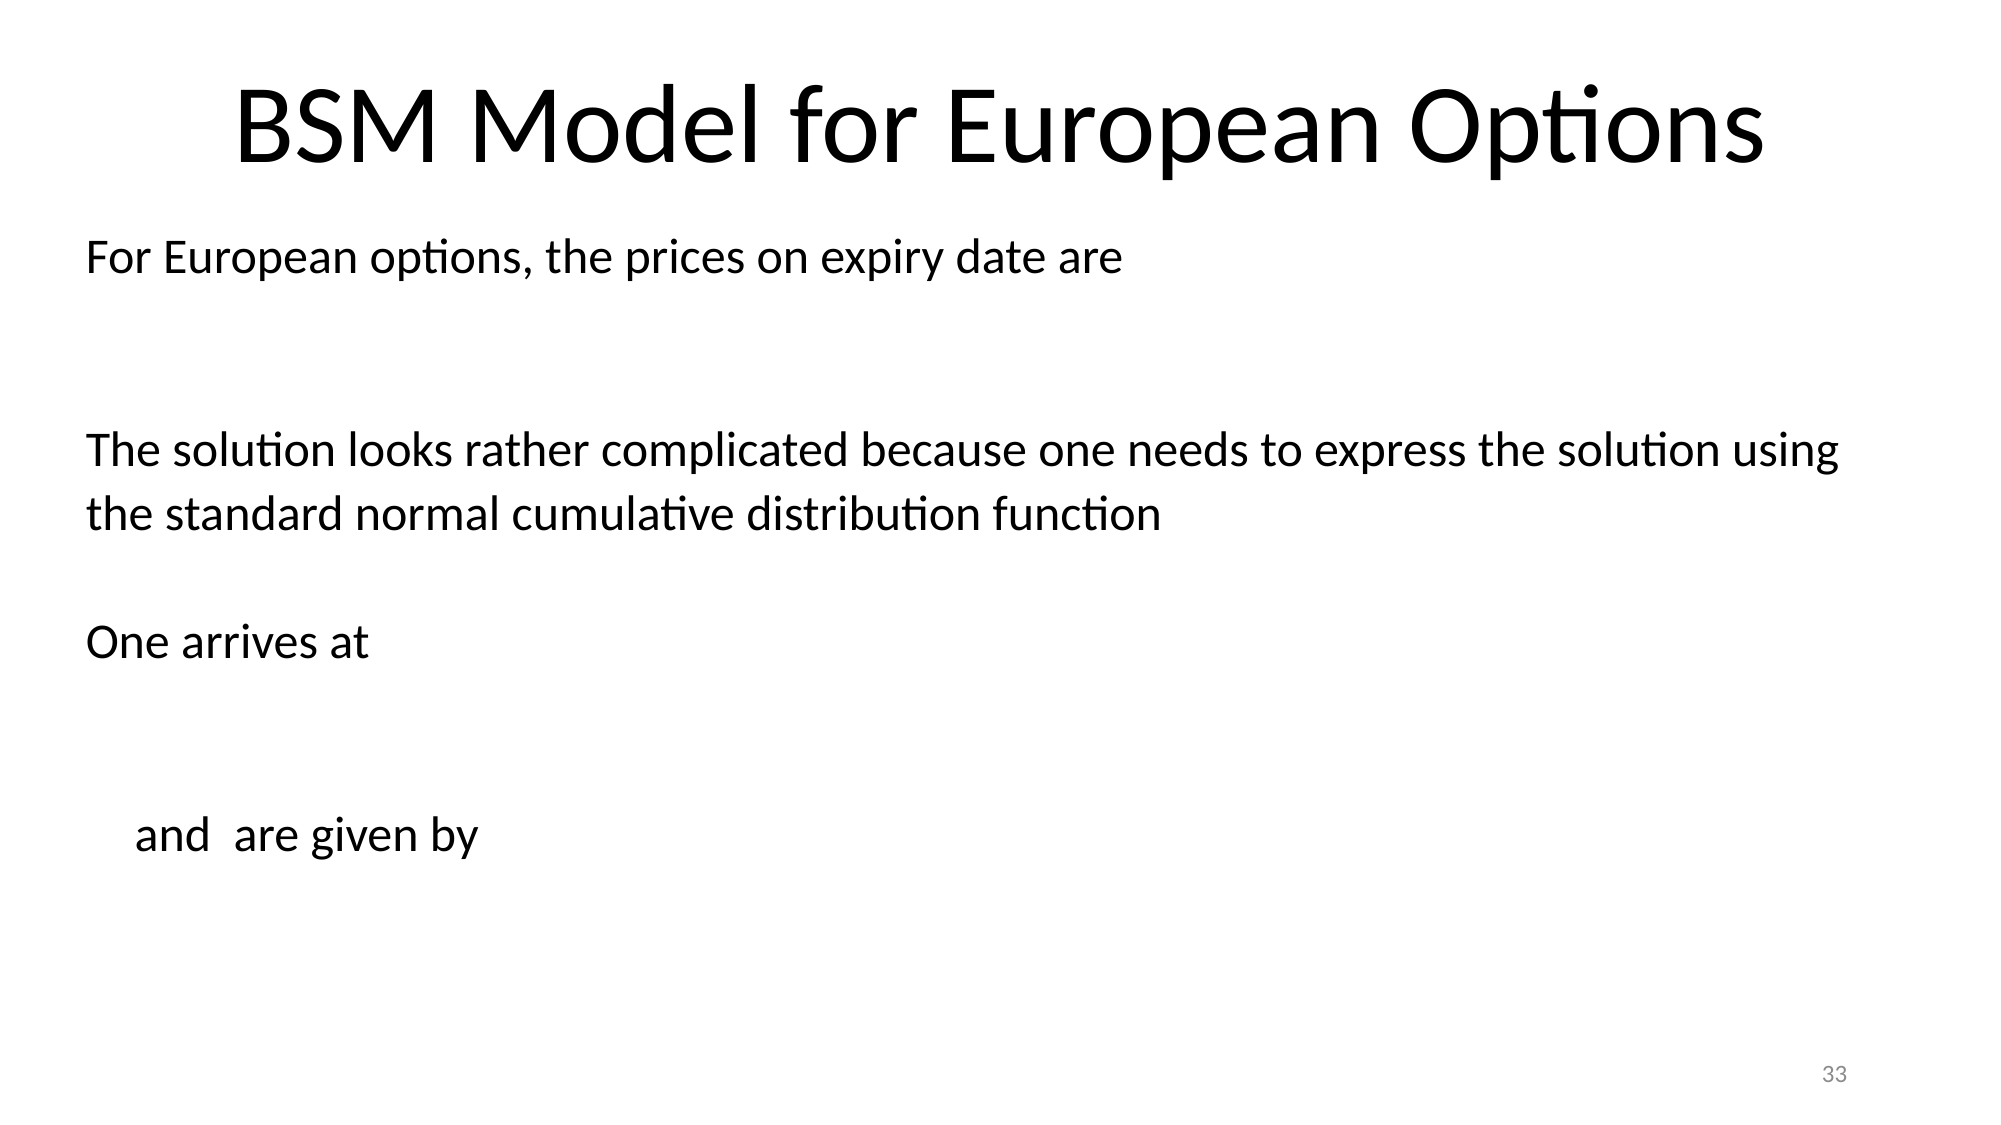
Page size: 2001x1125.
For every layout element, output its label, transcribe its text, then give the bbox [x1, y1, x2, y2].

title BSM Model for European Options [129, 41, 1871, 193]
slide_number 33 [1412, 1042, 1863, 1103]
